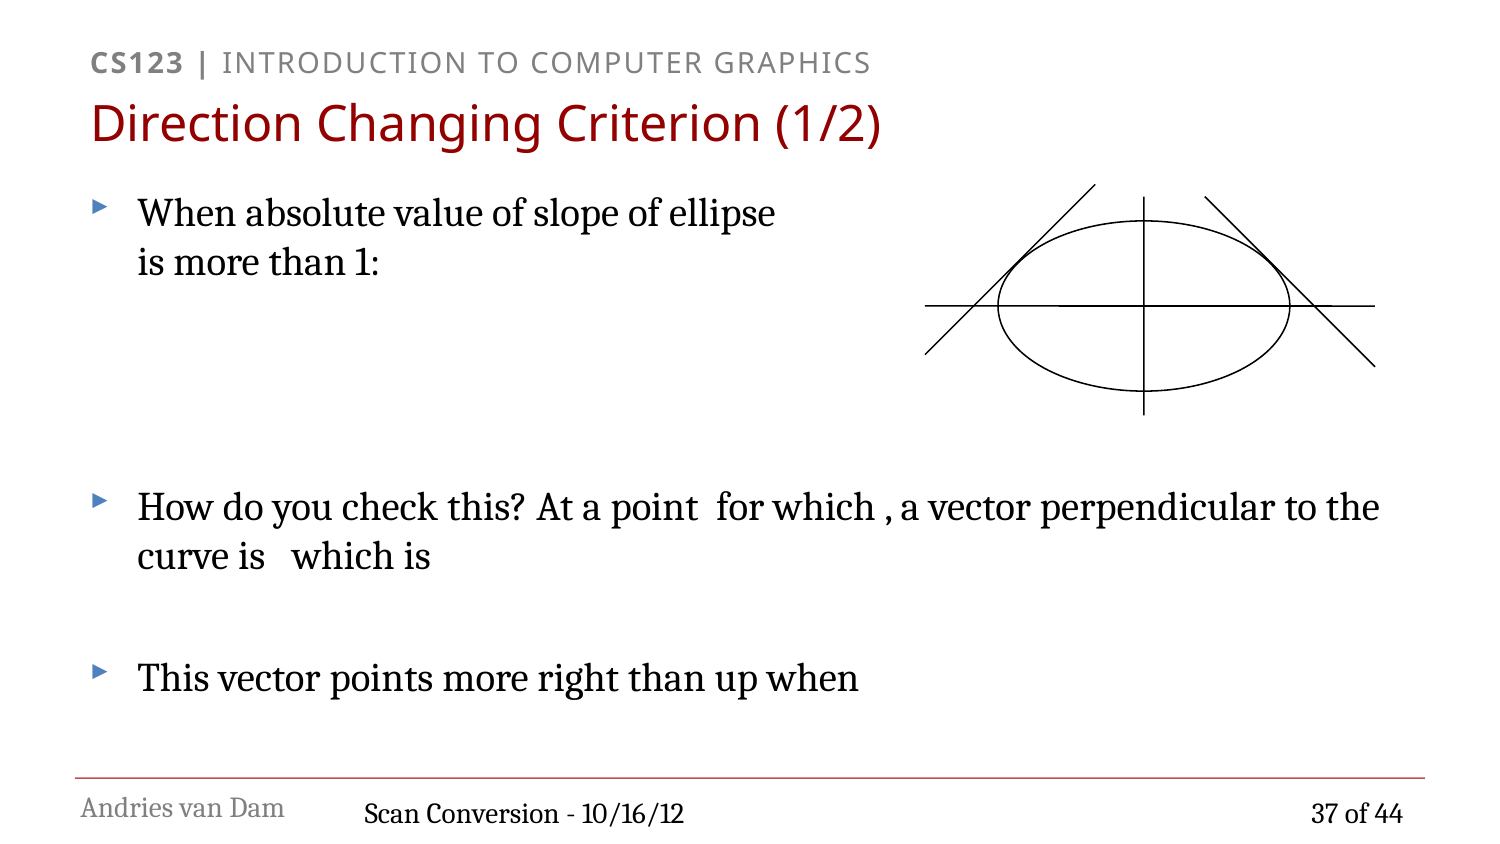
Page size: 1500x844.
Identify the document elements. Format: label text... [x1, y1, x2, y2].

slide_number 37 of 44 [1224, 787, 1425, 827]
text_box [924, 184, 1376, 416]
title Direction Changing Criterion (1/2) [75, 84, 1425, 160]
footer Scan Conversion - 10/16/12 [350, 787, 1213, 827]
